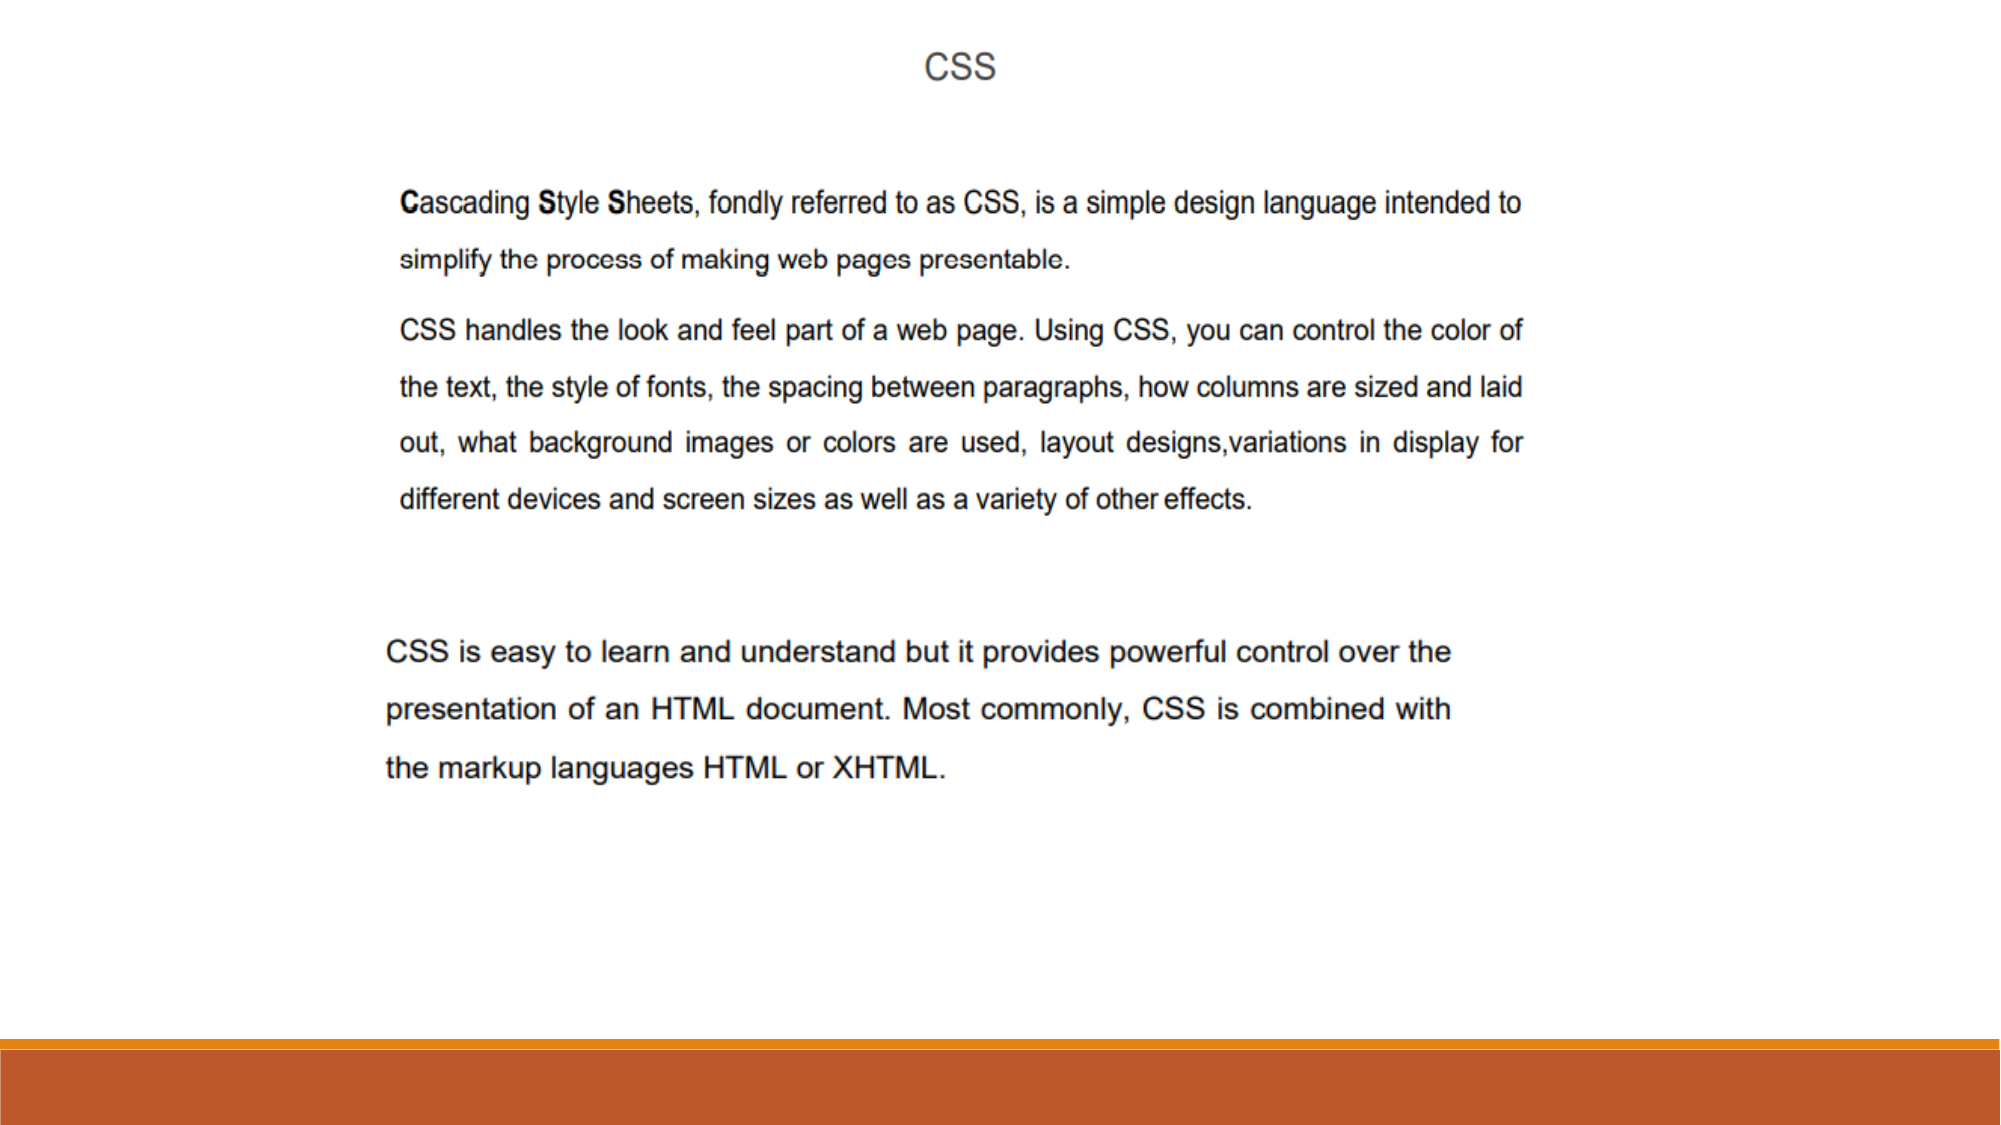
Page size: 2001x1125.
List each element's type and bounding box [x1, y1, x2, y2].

picture [232, 30, 1632, 830]
